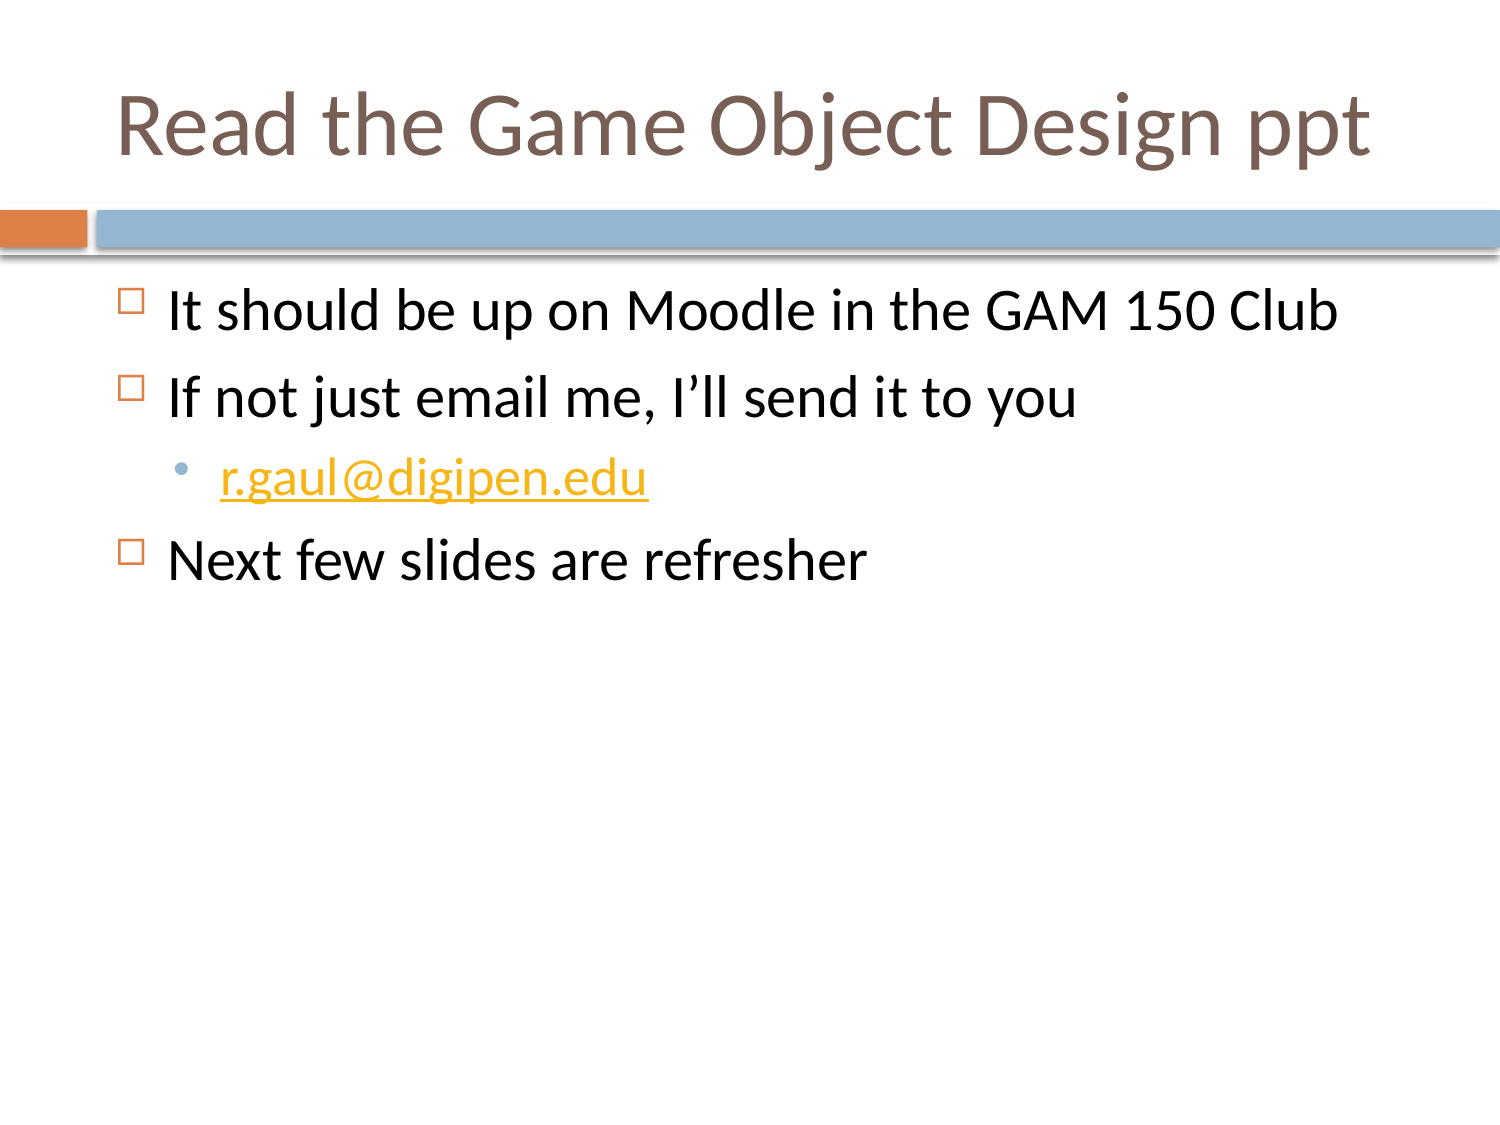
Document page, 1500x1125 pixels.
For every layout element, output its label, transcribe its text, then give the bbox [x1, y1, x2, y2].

title Read the Game Object Design ppt [100, 37, 1438, 200]
list It should be up on Moodle in the GAM 150 Club If not just email me, I’ll send it to you r.gaul@digipen.edu Next few slides are refresher [100, 262, 1438, 1000]
